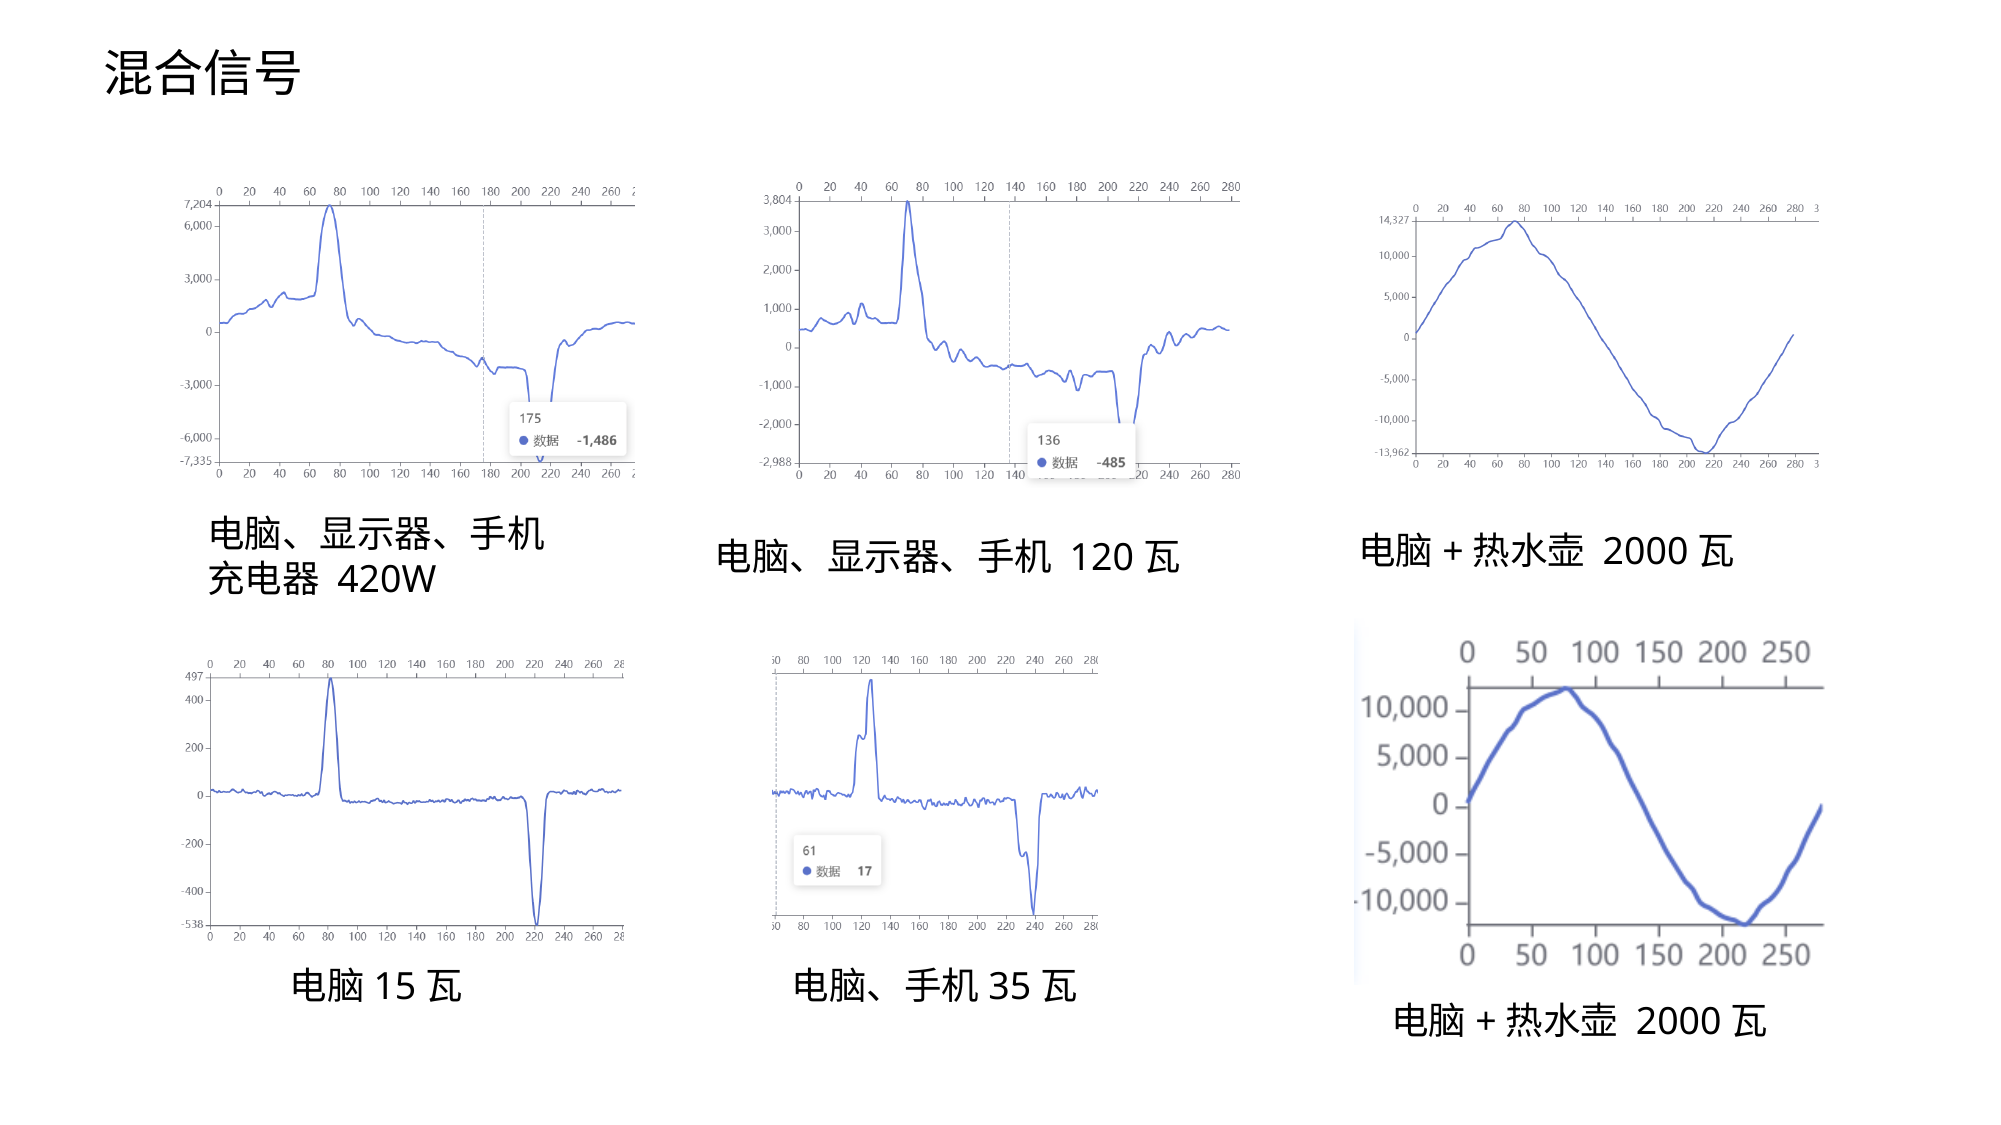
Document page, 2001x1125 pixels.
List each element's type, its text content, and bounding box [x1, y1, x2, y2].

text_box 电脑、显示器、手机 充电器 420W [192, 502, 560, 608]
picture [159, 637, 624, 950]
text_box 电脑、手机35瓦 [777, 954, 1093, 1015]
text_box 电脑+热水壶 2000瓦 [1343, 519, 1750, 580]
text_box 电脑15瓦 [274, 954, 478, 1015]
picture [1354, 160, 1819, 489]
picture [169, 161, 635, 488]
text_box 电脑、显示器、手机 120瓦 [699, 525, 1196, 585]
text_box 混合信号 [88, 34, 319, 110]
text_box 电脑+热水壶 2000瓦 [1376, 989, 1783, 1050]
picture [1354, 608, 1853, 986]
picture [748, 161, 1240, 488]
picture [772, 637, 1098, 934]
